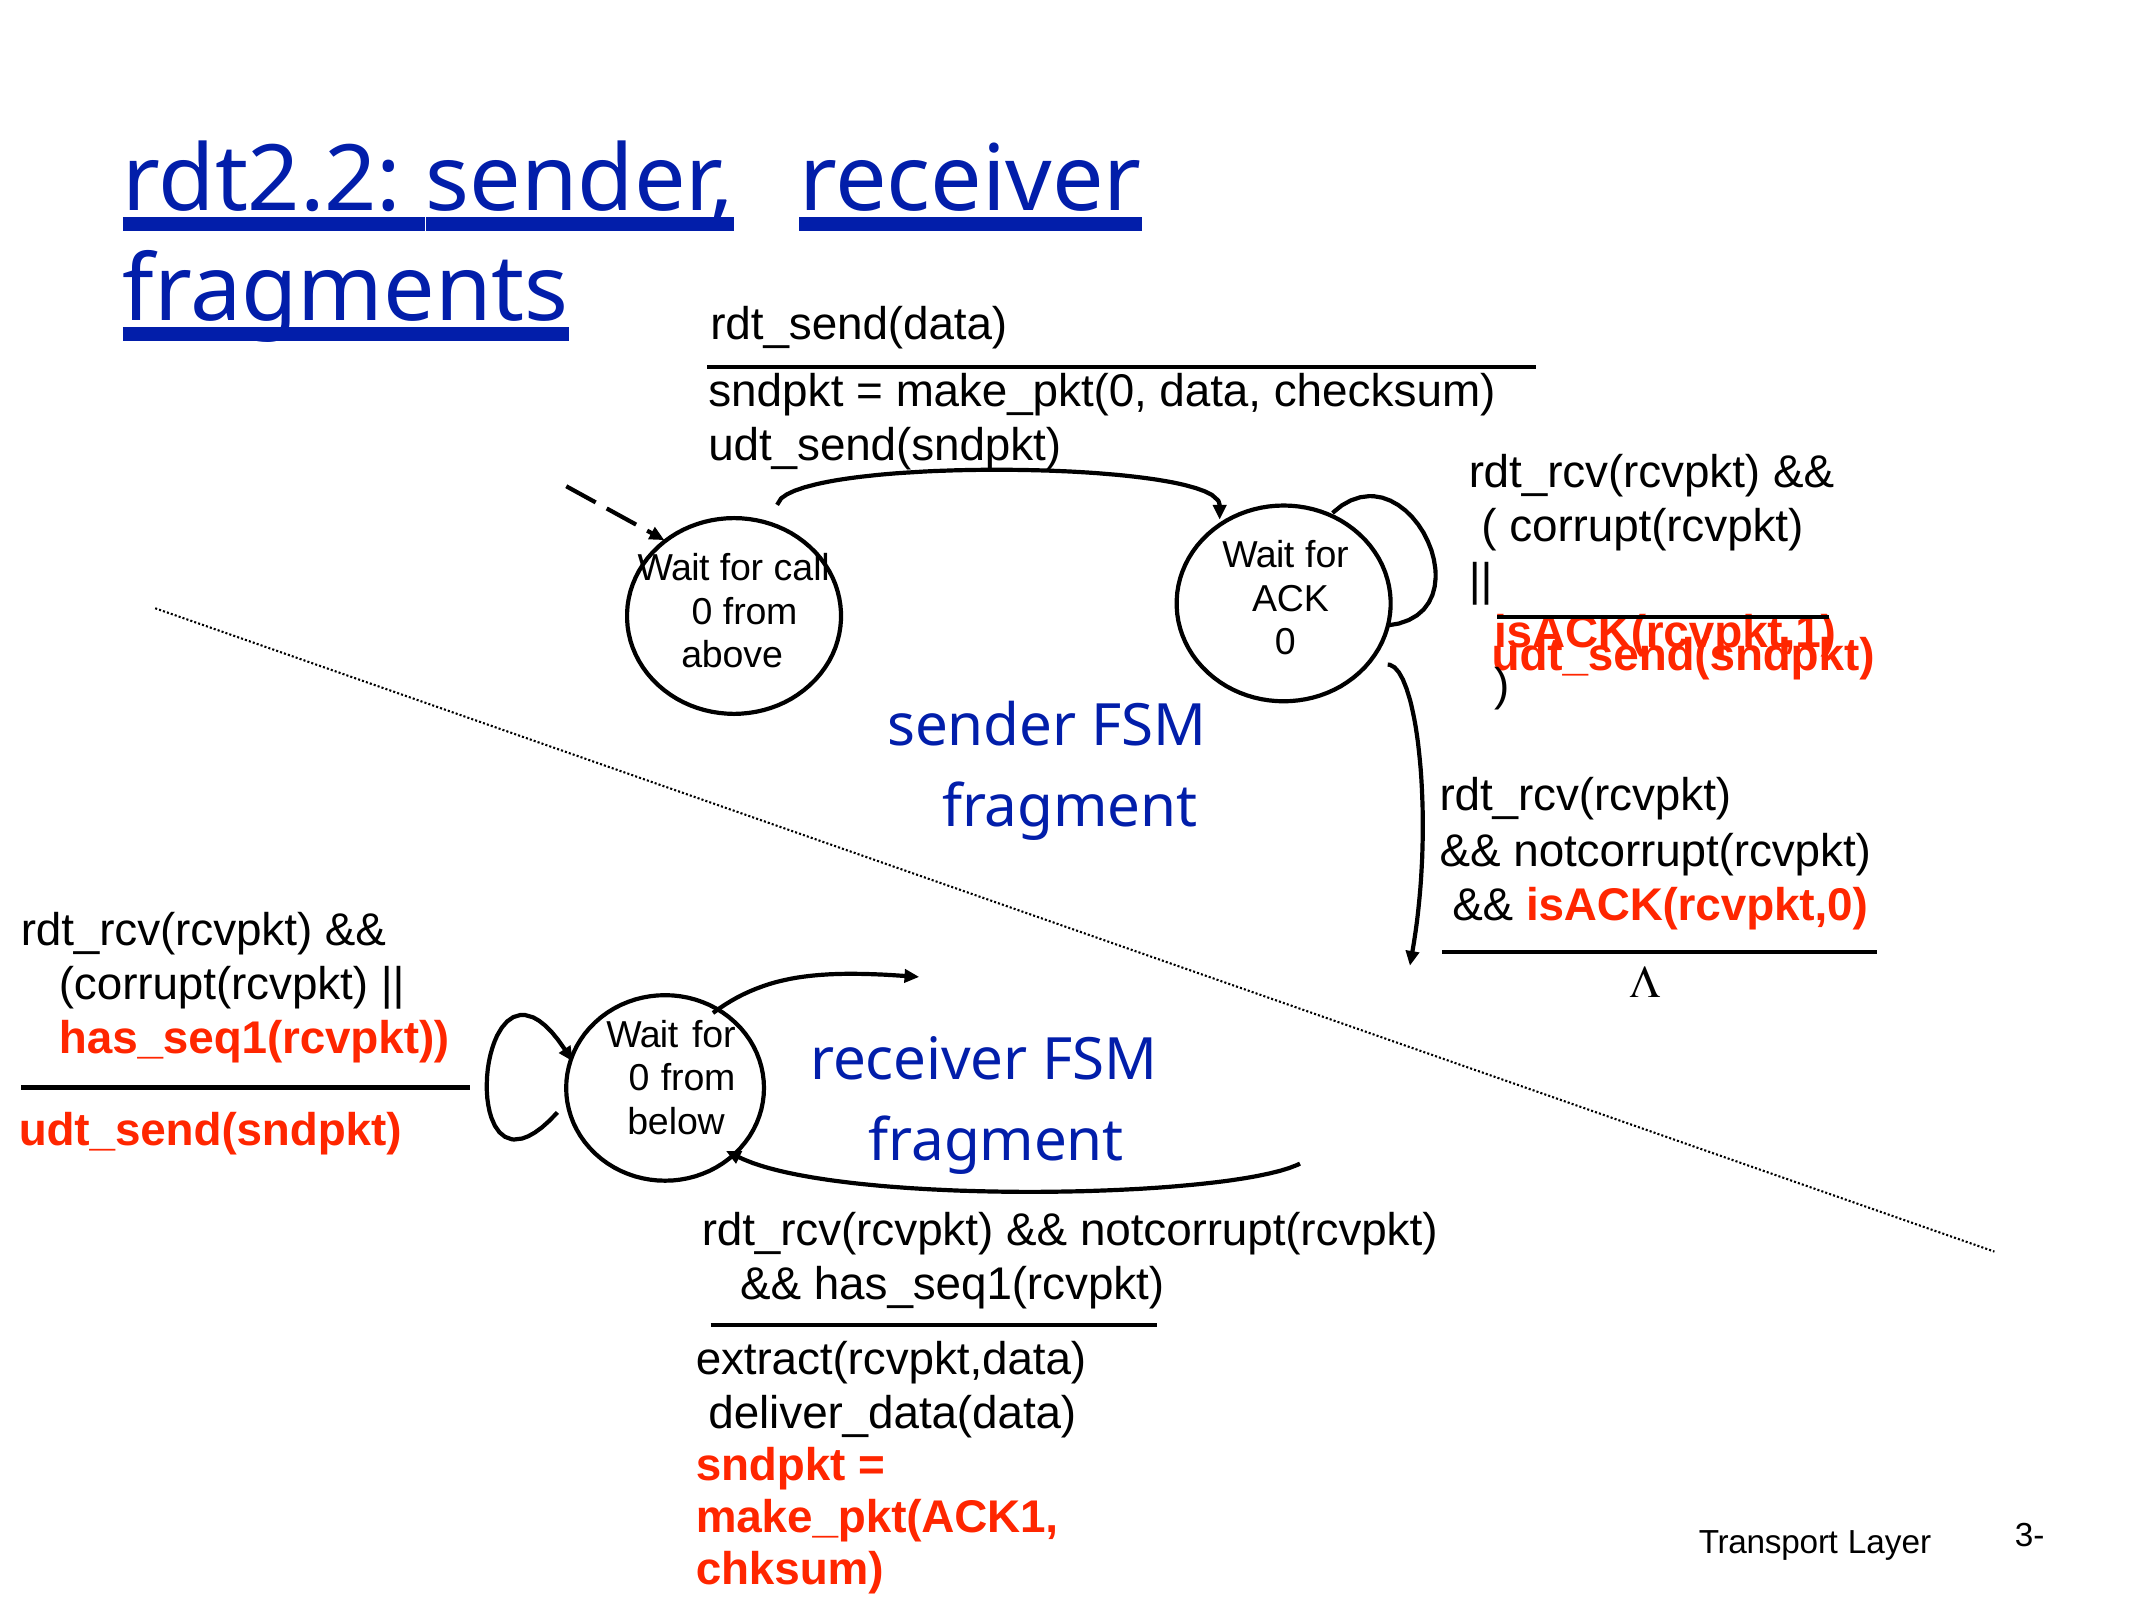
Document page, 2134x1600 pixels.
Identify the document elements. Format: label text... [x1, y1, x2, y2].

text_box [1332, 496, 1436, 626]
text_box 3- [2012, 1511, 2047, 1554]
text_box [558, 1045, 573, 1061]
text_box Transport Layer [1696, 1517, 1938, 1560]
text_box [777, 469, 1220, 507]
text_box  [1627, 949, 1663, 1007]
text_box [726, 1150, 743, 1164]
text_box fragment [866, 1099, 1125, 1172]
text_box [1405, 950, 1420, 966]
text_box [667, 518, 801, 539]
text_box [1387, 664, 1423, 951]
text_box udt_send(sndpkt) [1869, 622, 1879, 680]
text_box [1176, 505, 1391, 702]
text_box udt_send(sndpkt) [16, 1097, 406, 1155]
text_box [1212, 504, 1227, 520]
title rdt2.2: sender, receiver fragments [120, 116, 1627, 386]
text_box [618, 995, 712, 1006]
text_box Wait for call 0 from above [635, 539, 835, 676]
text_box Wait for ACK 0 [1218, 527, 1351, 662]
text_box [486, 1014, 565, 1140]
text_box udt_send(sndpkt) [706, 416, 1065, 470]
text_box [566, 1015, 764, 1181]
text_box rdt_rcv(rcvpkt) && notcorrupt(rcvpkt) && has_seq1(rcvpkt) [699, 1195, 1443, 1309]
text_box [740, 1156, 1300, 1192]
text_box sender FSM fragment [885, 674, 1220, 839]
text_box rdt_rcv(rcvpkt) && notcorrupt(rcvpkt) && isACK(rcvpkt,0) [1437, 762, 1875, 930]
text_box rdt_rcv(rcvpkt) && (corrupt(rcvpkt) || has_seq1(rcvpkt)) [18, 895, 479, 1063]
text_box [649, 676, 819, 714]
text_box [904, 968, 919, 984]
text_box rdt_rcv(rcvpkt) && ( corrupt(rcvpkt) || isACK(rcvpkt,1) ) [1466, 437, 1869, 710]
text_box rdt_send(data) sndpkt = make_pkt(0, data, checksum) [706, 279, 1499, 416]
text_box [712, 973, 904, 1013]
text_box [627, 578, 635, 654]
text_box [835, 583, 842, 649]
text_box extract(rcvpkt,data) deliver_data(data) sndpkt = make_pkt(ACK1, chksum) udt_send(sndpkt) [693, 1324, 1466, 1600]
text_box Wait for 0 from below [604, 1006, 737, 1143]
text_box [648, 526, 665, 540]
text_box receiver FSM [808, 1018, 1184, 1091]
